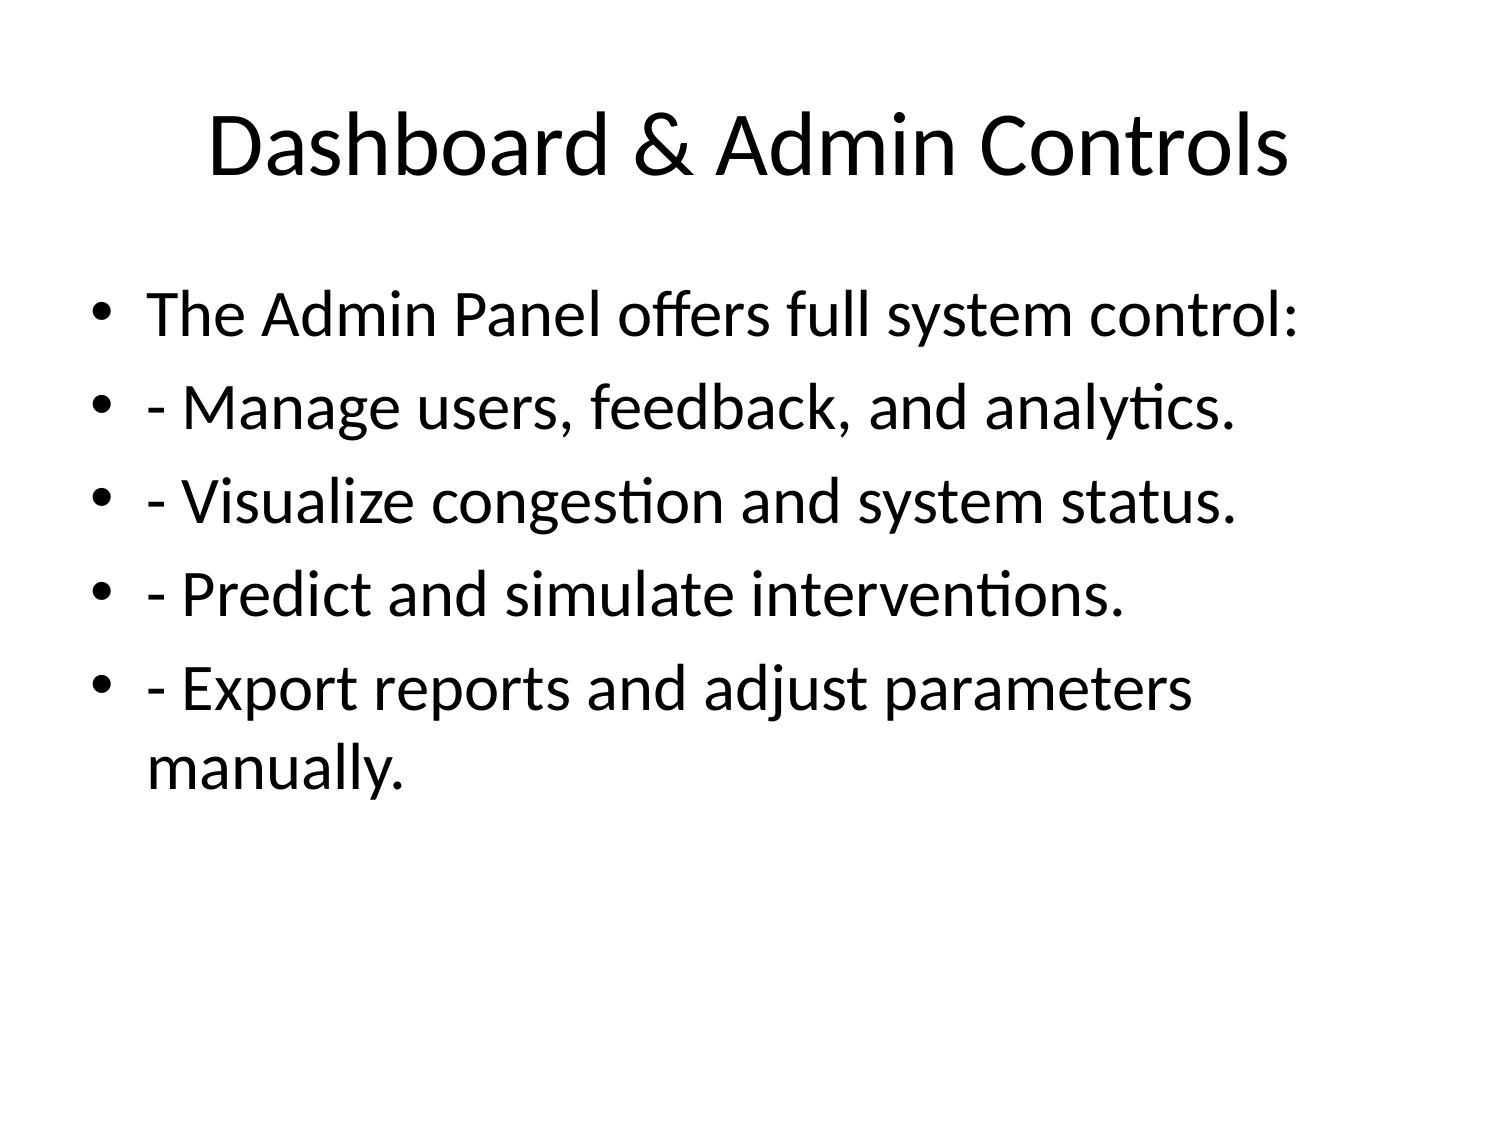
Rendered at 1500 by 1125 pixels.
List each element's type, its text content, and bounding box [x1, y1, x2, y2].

list The Admin Panel offers full system control: - Manage users, feedback, and analytics. - Visualize congestion and system status. - Predict and simulate interventions. - Export reports and adjust parameters manually. [75, 262, 1425, 1005]
title Dashboard & Admin Controls [75, 45, 1425, 233]
